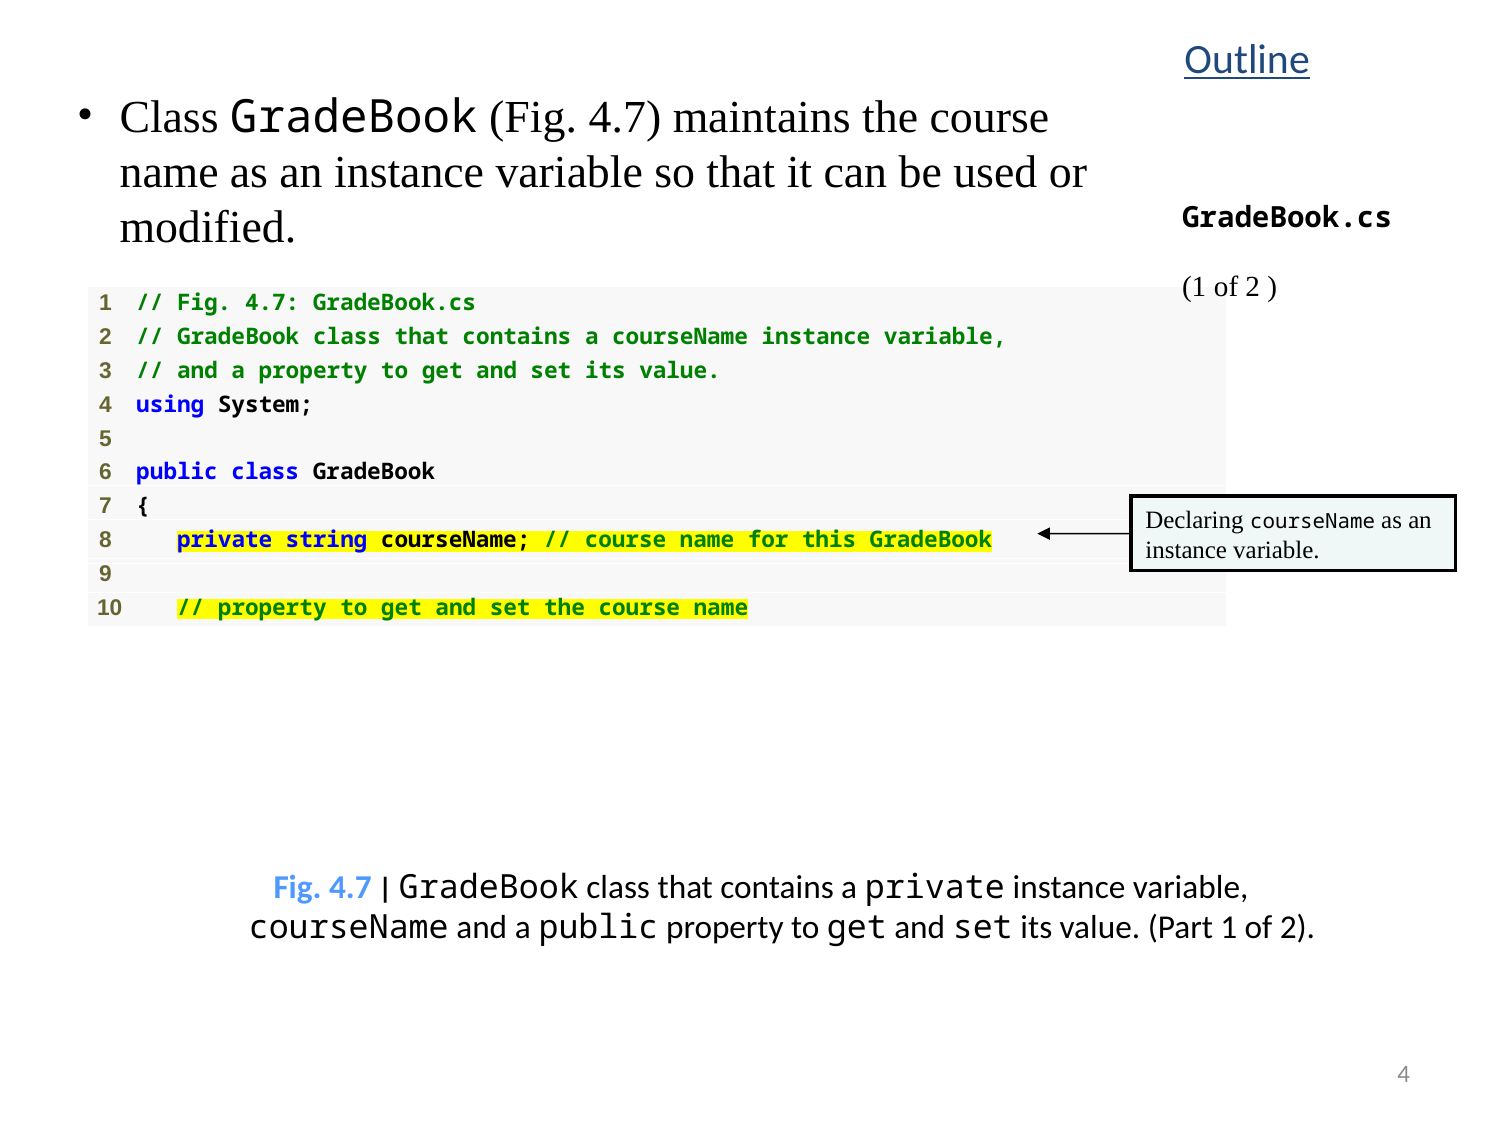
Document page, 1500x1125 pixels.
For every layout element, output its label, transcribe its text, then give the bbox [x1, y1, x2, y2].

text_box Outline [1169, 24, 1500, 90]
text_box Declaring courseName as an instance variable. [1230, 496, 1456, 571]
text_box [87, 287, 1227, 858]
slide_number 4 [1074, 1042, 1425, 1103]
text_box Fig. 4.7 | GradeBook class that contains a private instance variable, courseName and a public property to get and set its value. (Part 1 of 2). [87, 857, 1435, 953]
text_box Class GradeBook (Fig. 4.7) maintains the course name as an instance variable so that it can be used or modified. [62, 79, 1161, 259]
text_box GradeBook.cs (1 of 2 ) [1182, 191, 1500, 310]
